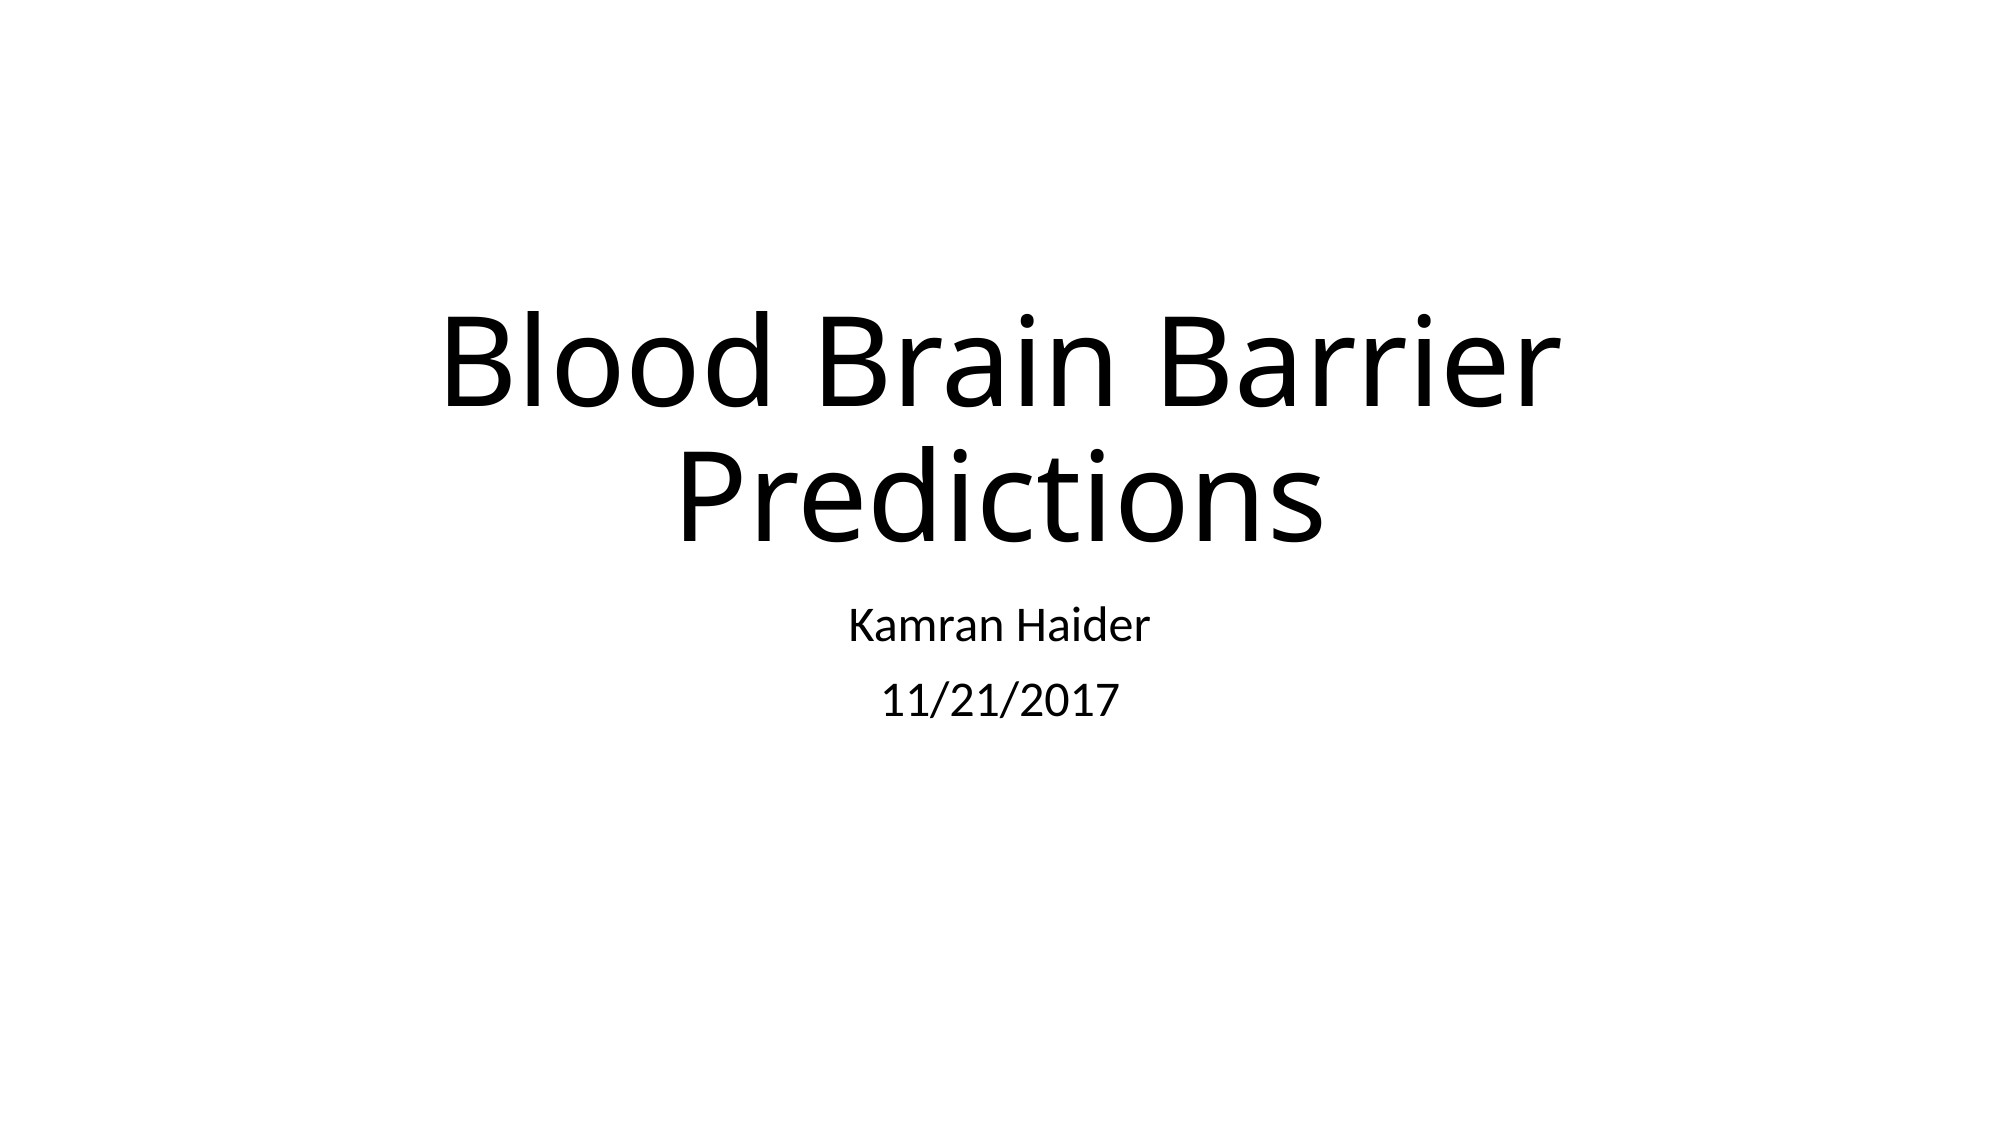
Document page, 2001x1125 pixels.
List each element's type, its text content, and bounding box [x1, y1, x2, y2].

subtitle Kamran Haider 11/21/2017 [249, 590, 1750, 863]
title Blood Brain Barrier Predictions [249, 184, 1750, 576]
